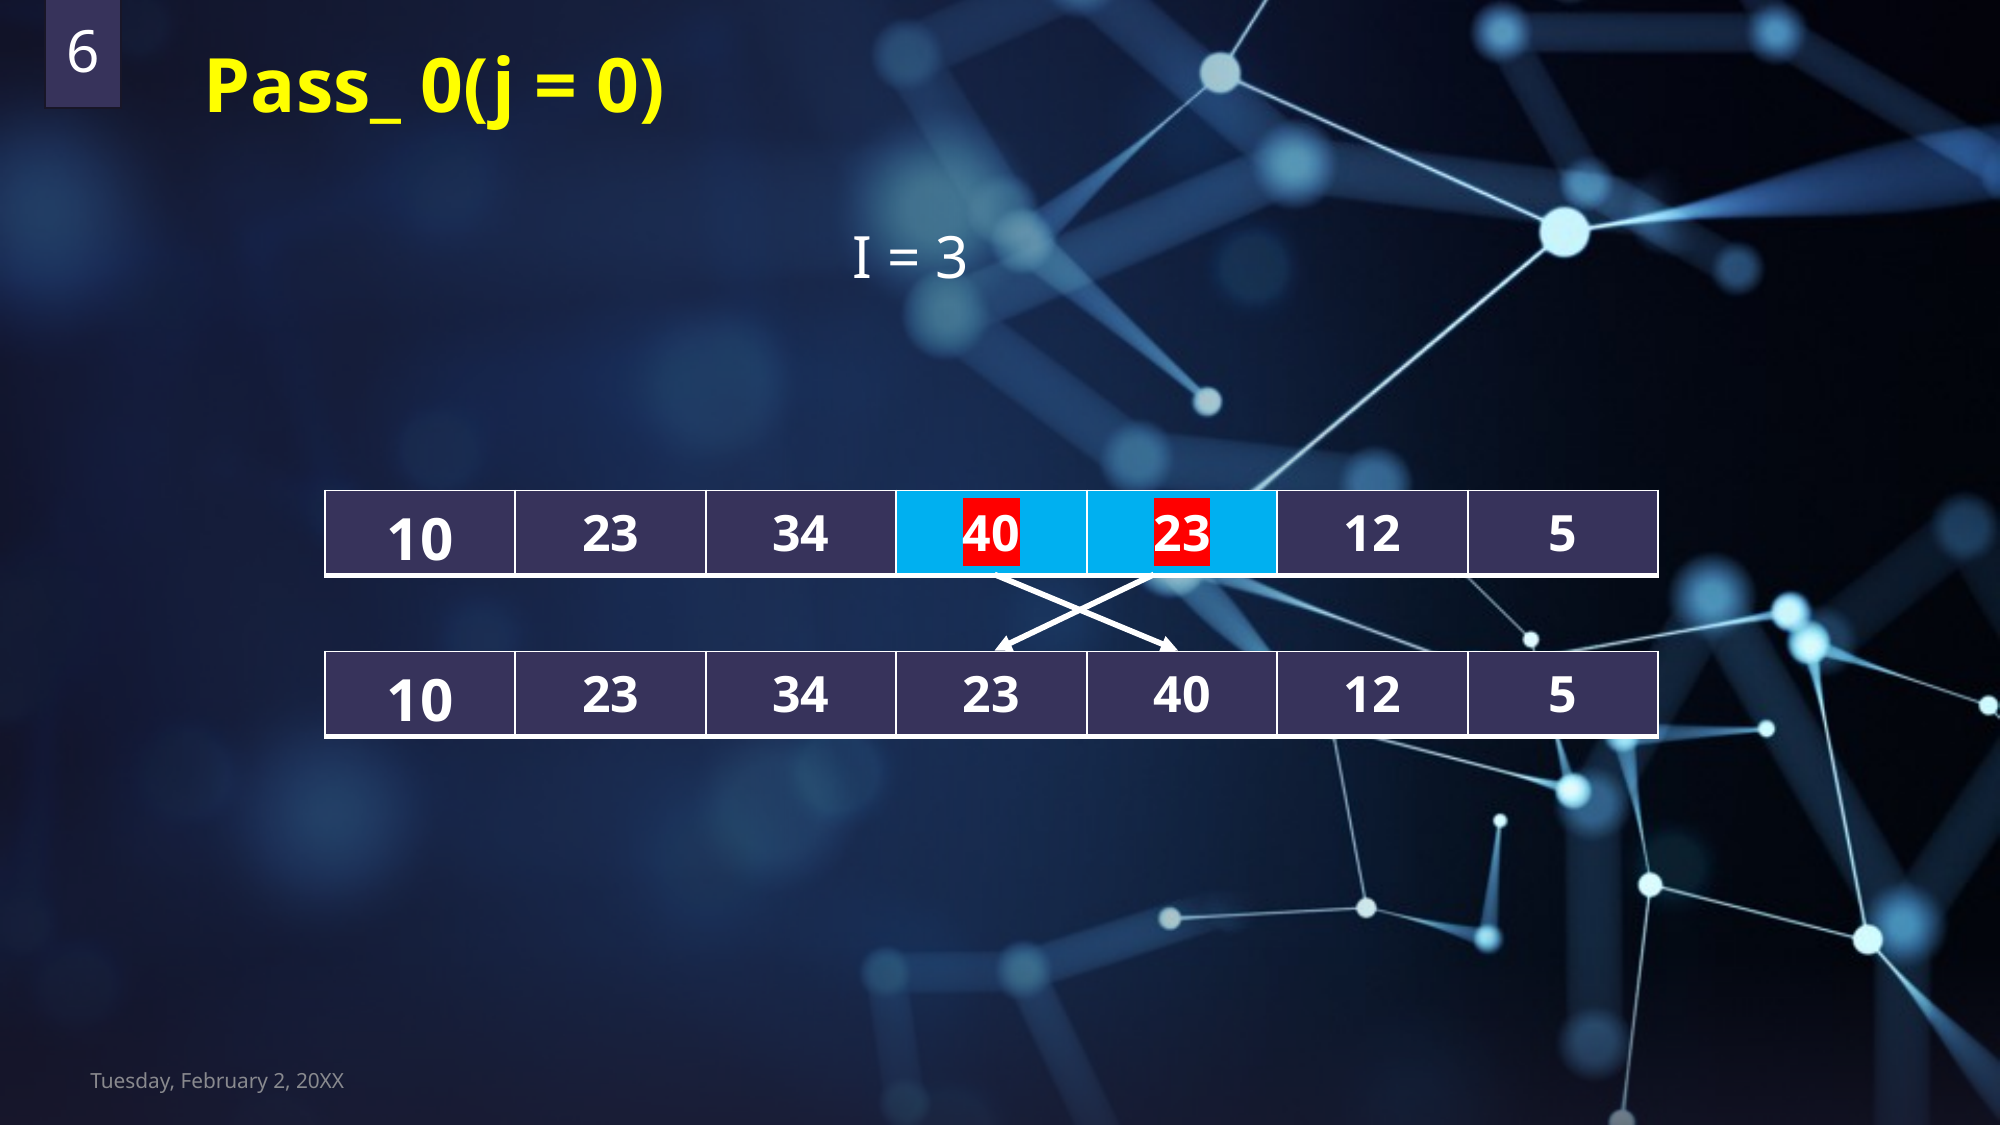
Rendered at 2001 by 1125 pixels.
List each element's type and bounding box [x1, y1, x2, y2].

text_box [994, 574, 1179, 651]
picture [0, 0, 2000, 1125]
